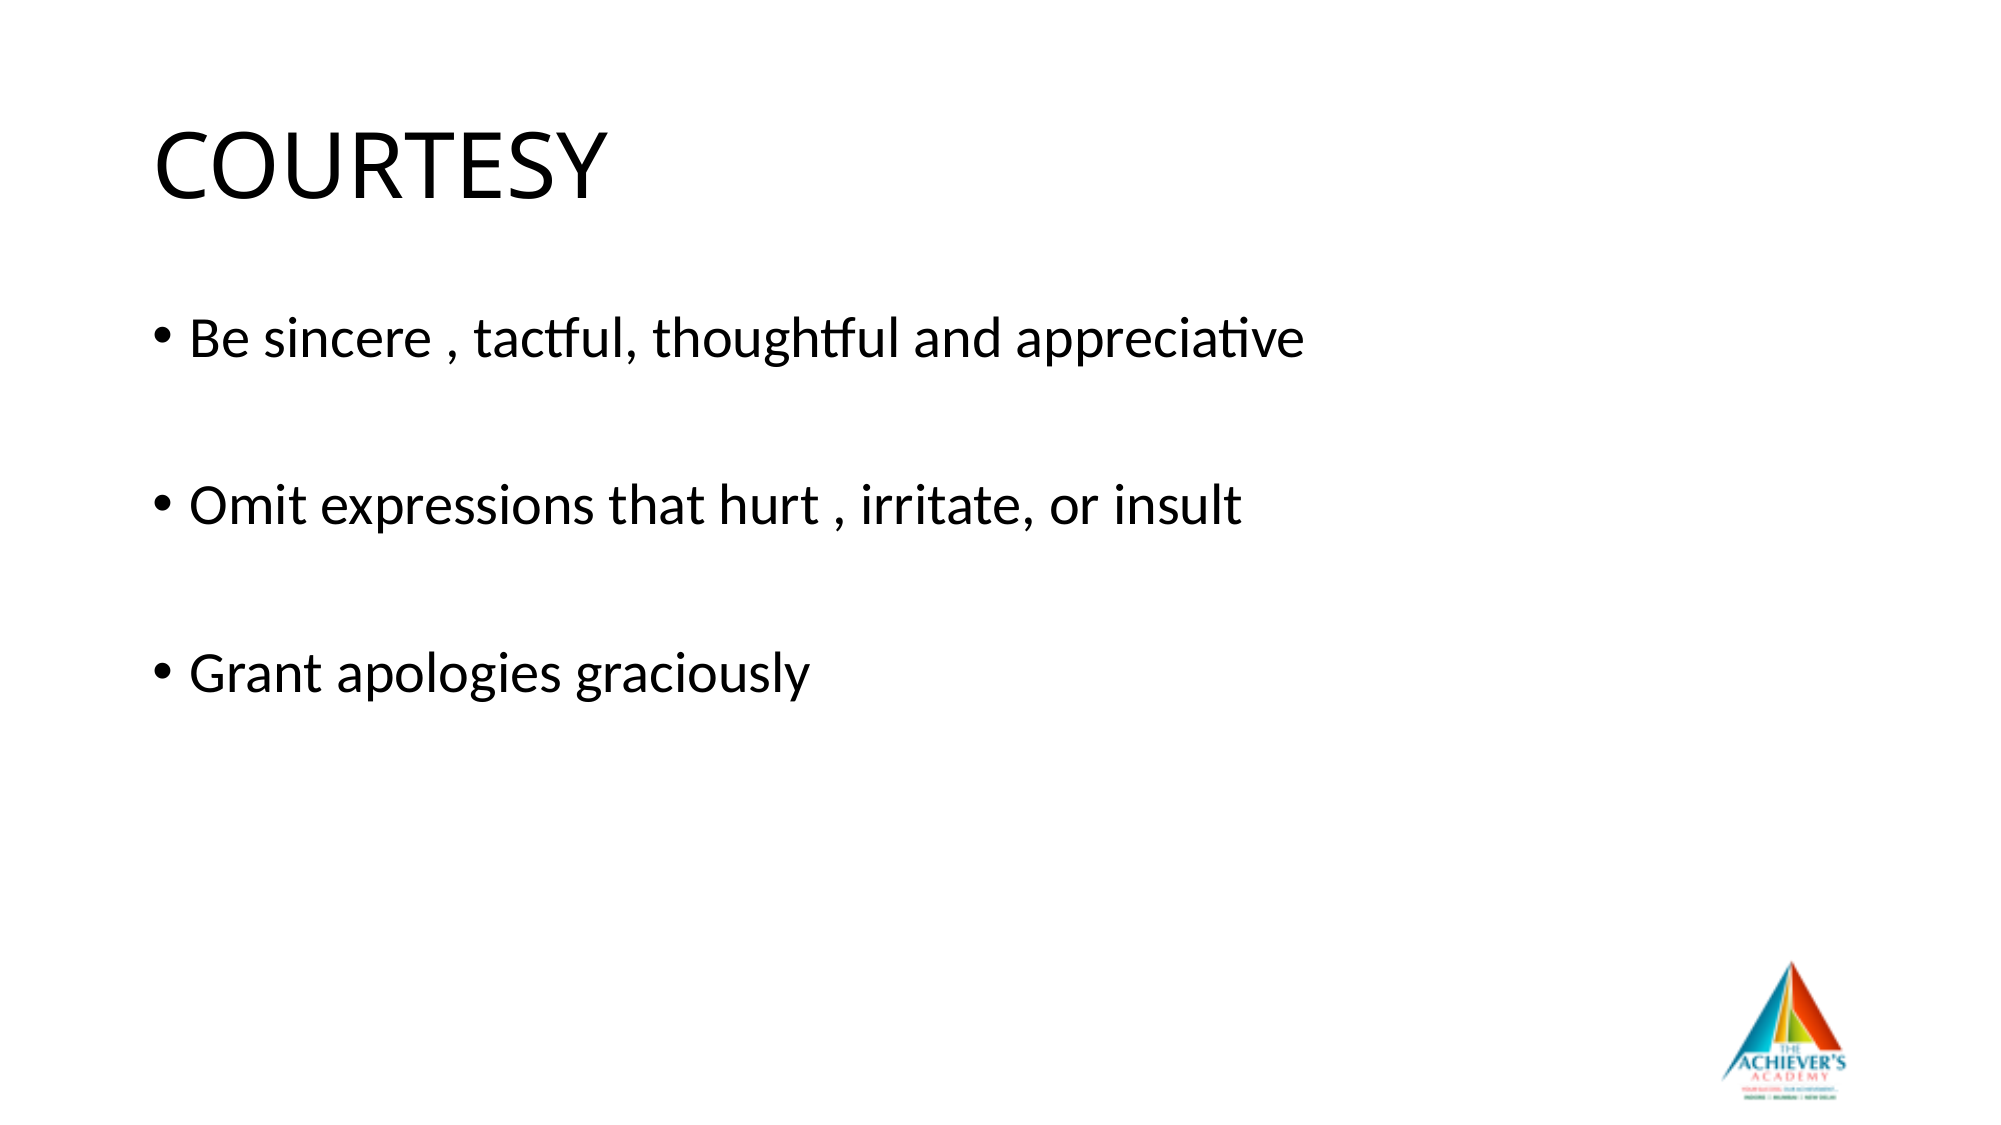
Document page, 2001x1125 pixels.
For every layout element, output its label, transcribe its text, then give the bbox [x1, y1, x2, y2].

title COURTESY [137, 59, 1863, 278]
list Be sincere , tactful, thoughtful and appreciative Omit expressions that hurt , irritate, or insult Grant apologies graciously [137, 299, 1863, 1014]
picture [1709, 1014, 1860, 1107]
